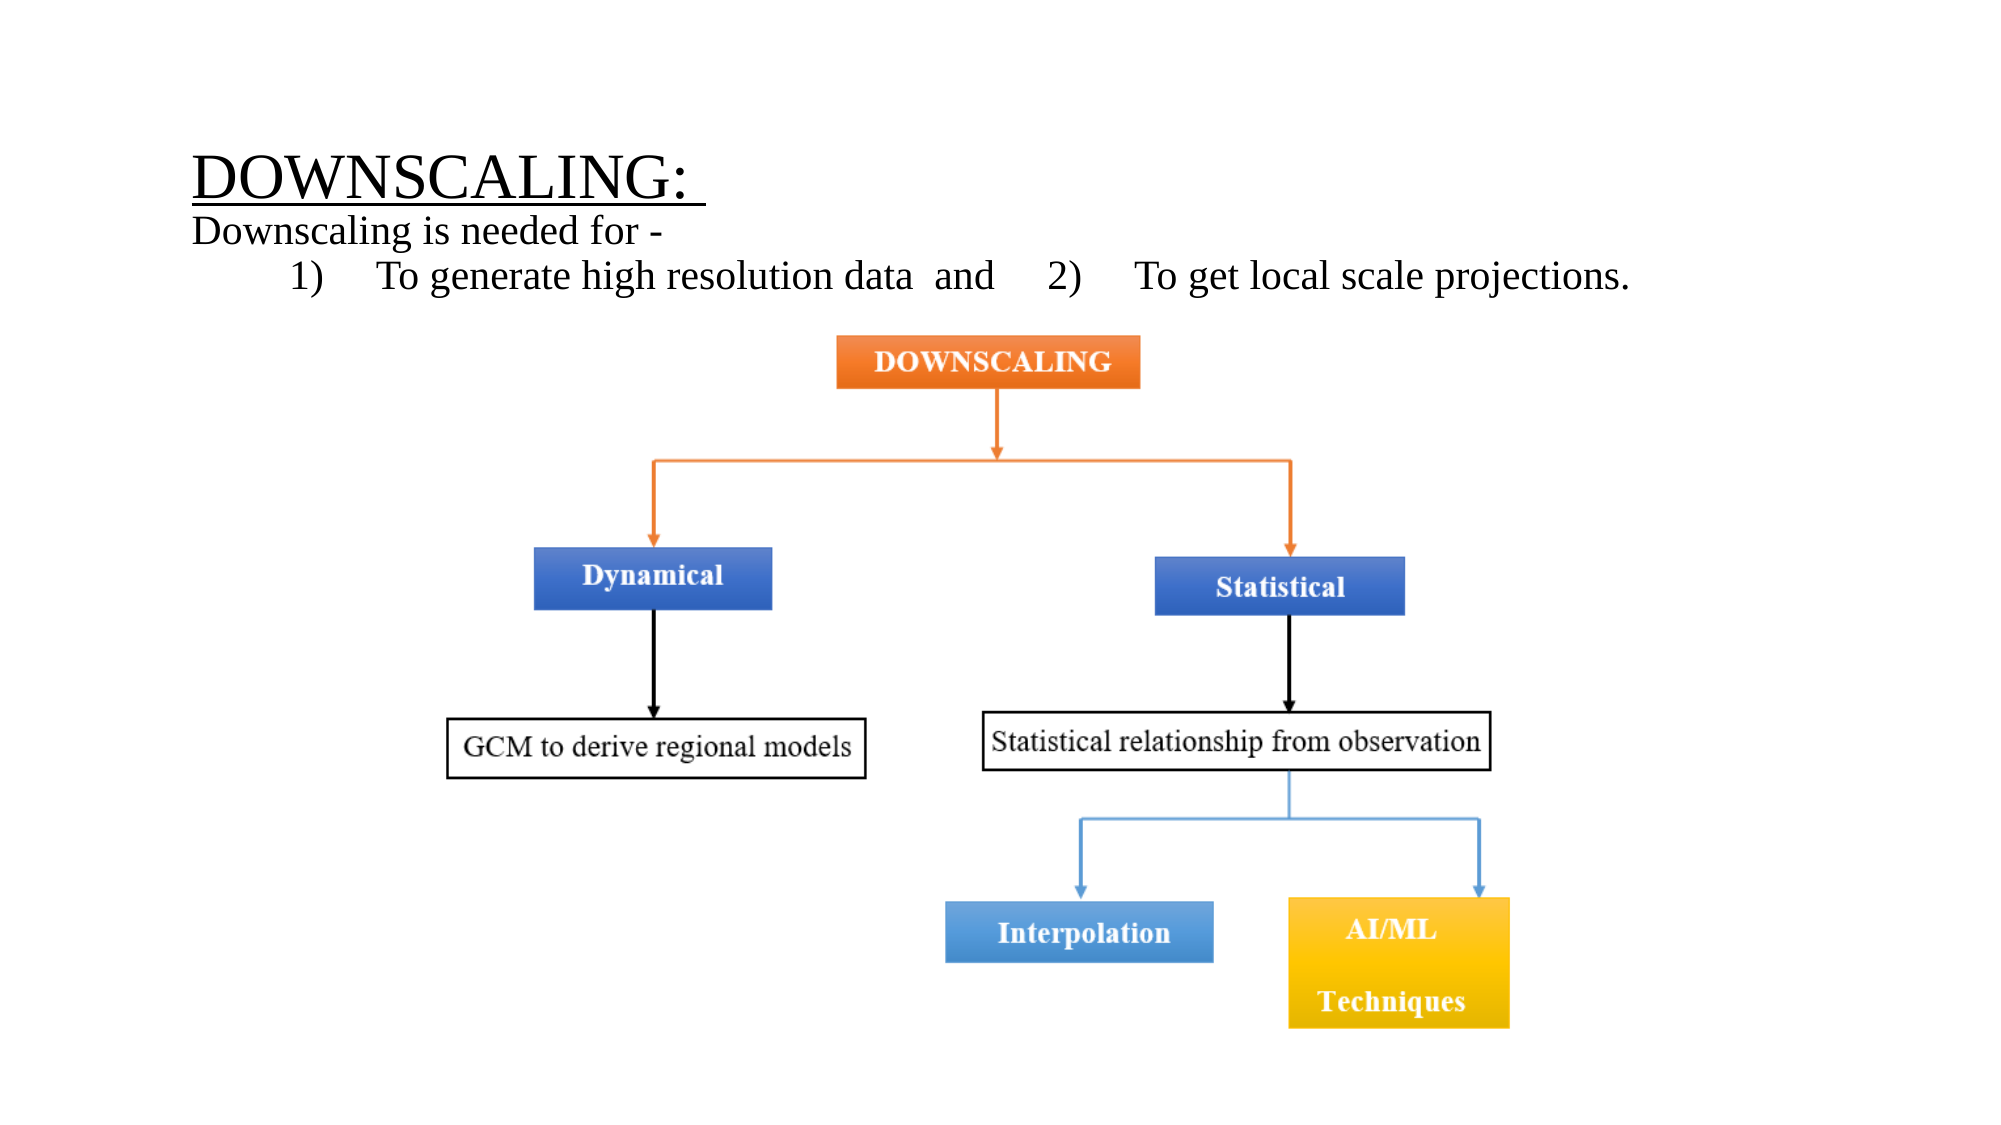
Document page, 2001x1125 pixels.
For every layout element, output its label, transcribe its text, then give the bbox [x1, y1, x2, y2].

title DOWNSCALING: [176, 118, 1778, 200]
picture [427, 302, 1531, 1050]
list Downscaling is needed for - 1) To generate high resolution data and 2) To get local scale projections. [176, 200, 1809, 948]
